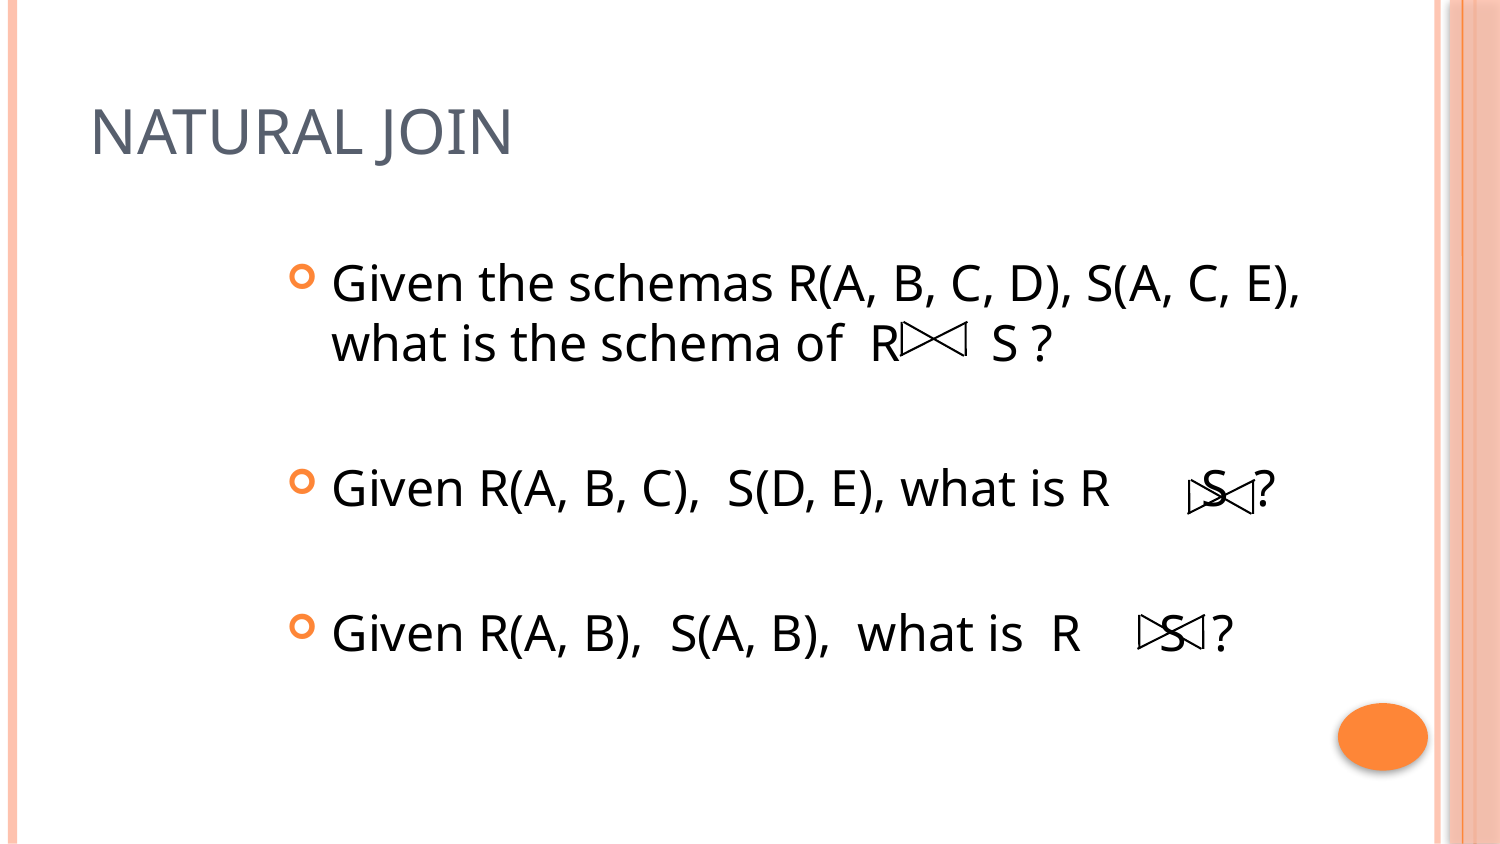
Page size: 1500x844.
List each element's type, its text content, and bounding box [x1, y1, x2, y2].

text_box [899, 321, 968, 357]
list Given the schemas R(A, B, C, D), S(A, C, E), what is the schema of R S ? Given R(A, B, C), S(D, E), what is R S ? Given R(A, B), S(A, B), what is R S ? [271, 243, 1400, 751]
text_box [1136, 614, 1206, 650]
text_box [1186, 479, 1256, 515]
title Natural Join [75, 33, 1300, 175]
